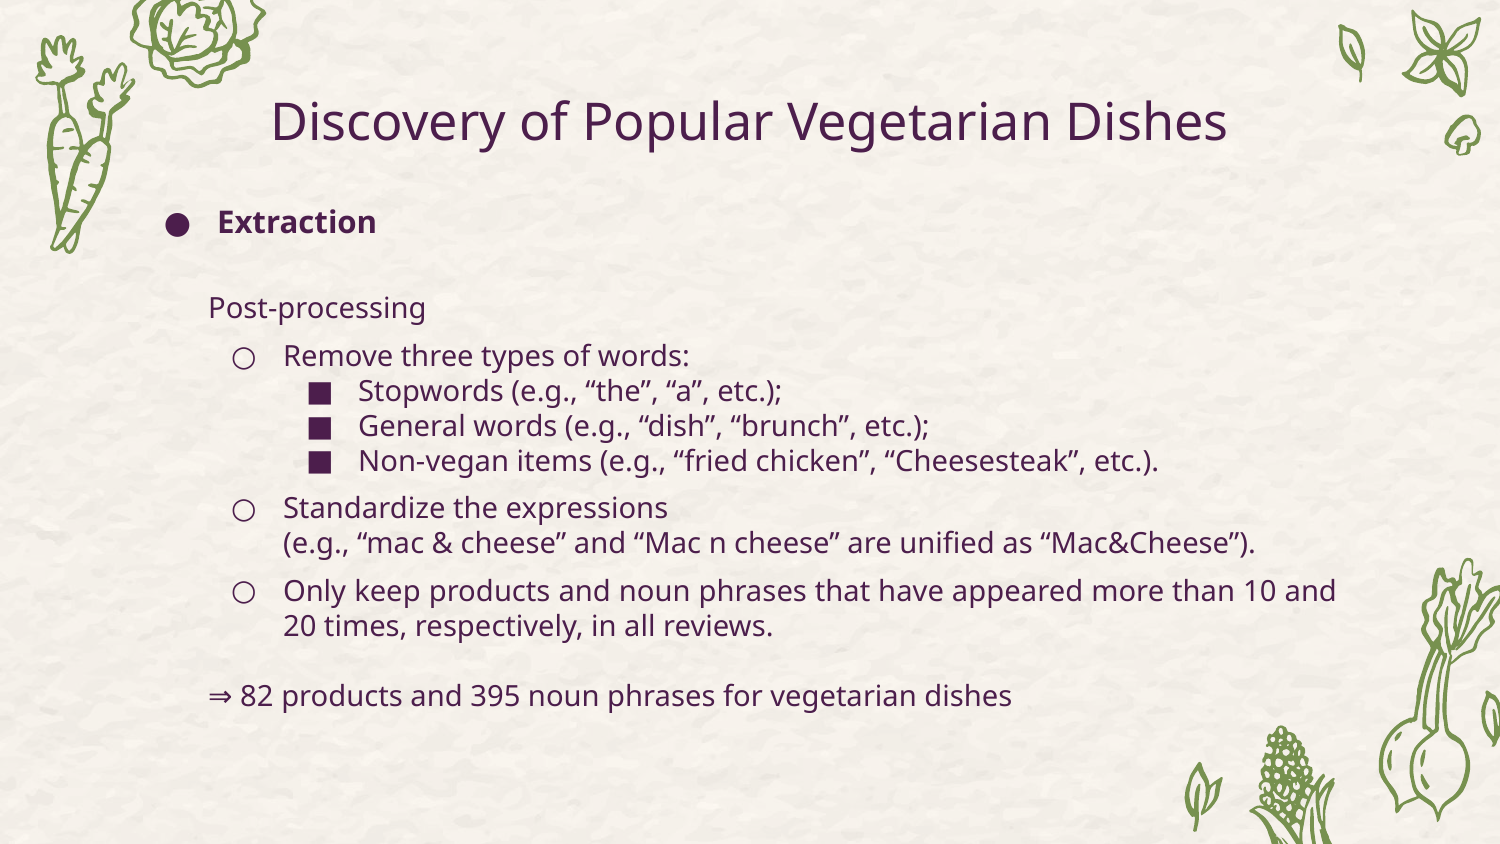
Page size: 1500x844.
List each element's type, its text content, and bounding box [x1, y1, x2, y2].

title Discovery of Popular Vegetarian Dishes [118, 72, 1382, 167]
text_box Post-processing Remove three types of words: Stopwords (e.g., “the”, “a”, etc.); General words (e.g., “dish”, “brunch”, etc.); Non-vegan items (e.g., “fried chicken”, “Cheesesteak”, etc.). Standardize the expressions (e.g., “mac & cheese” and “Mac n cheese” are unified as “Mac&Cheese”). Only keep products and noun phrases that have appeared more than 10 and 20 times, respectively, in all reviews. ⇒ 82 products and 395 noun phrases for vegetarian dishes [118, 274, 1354, 727]
title Extraction [101, 177, 418, 265]
